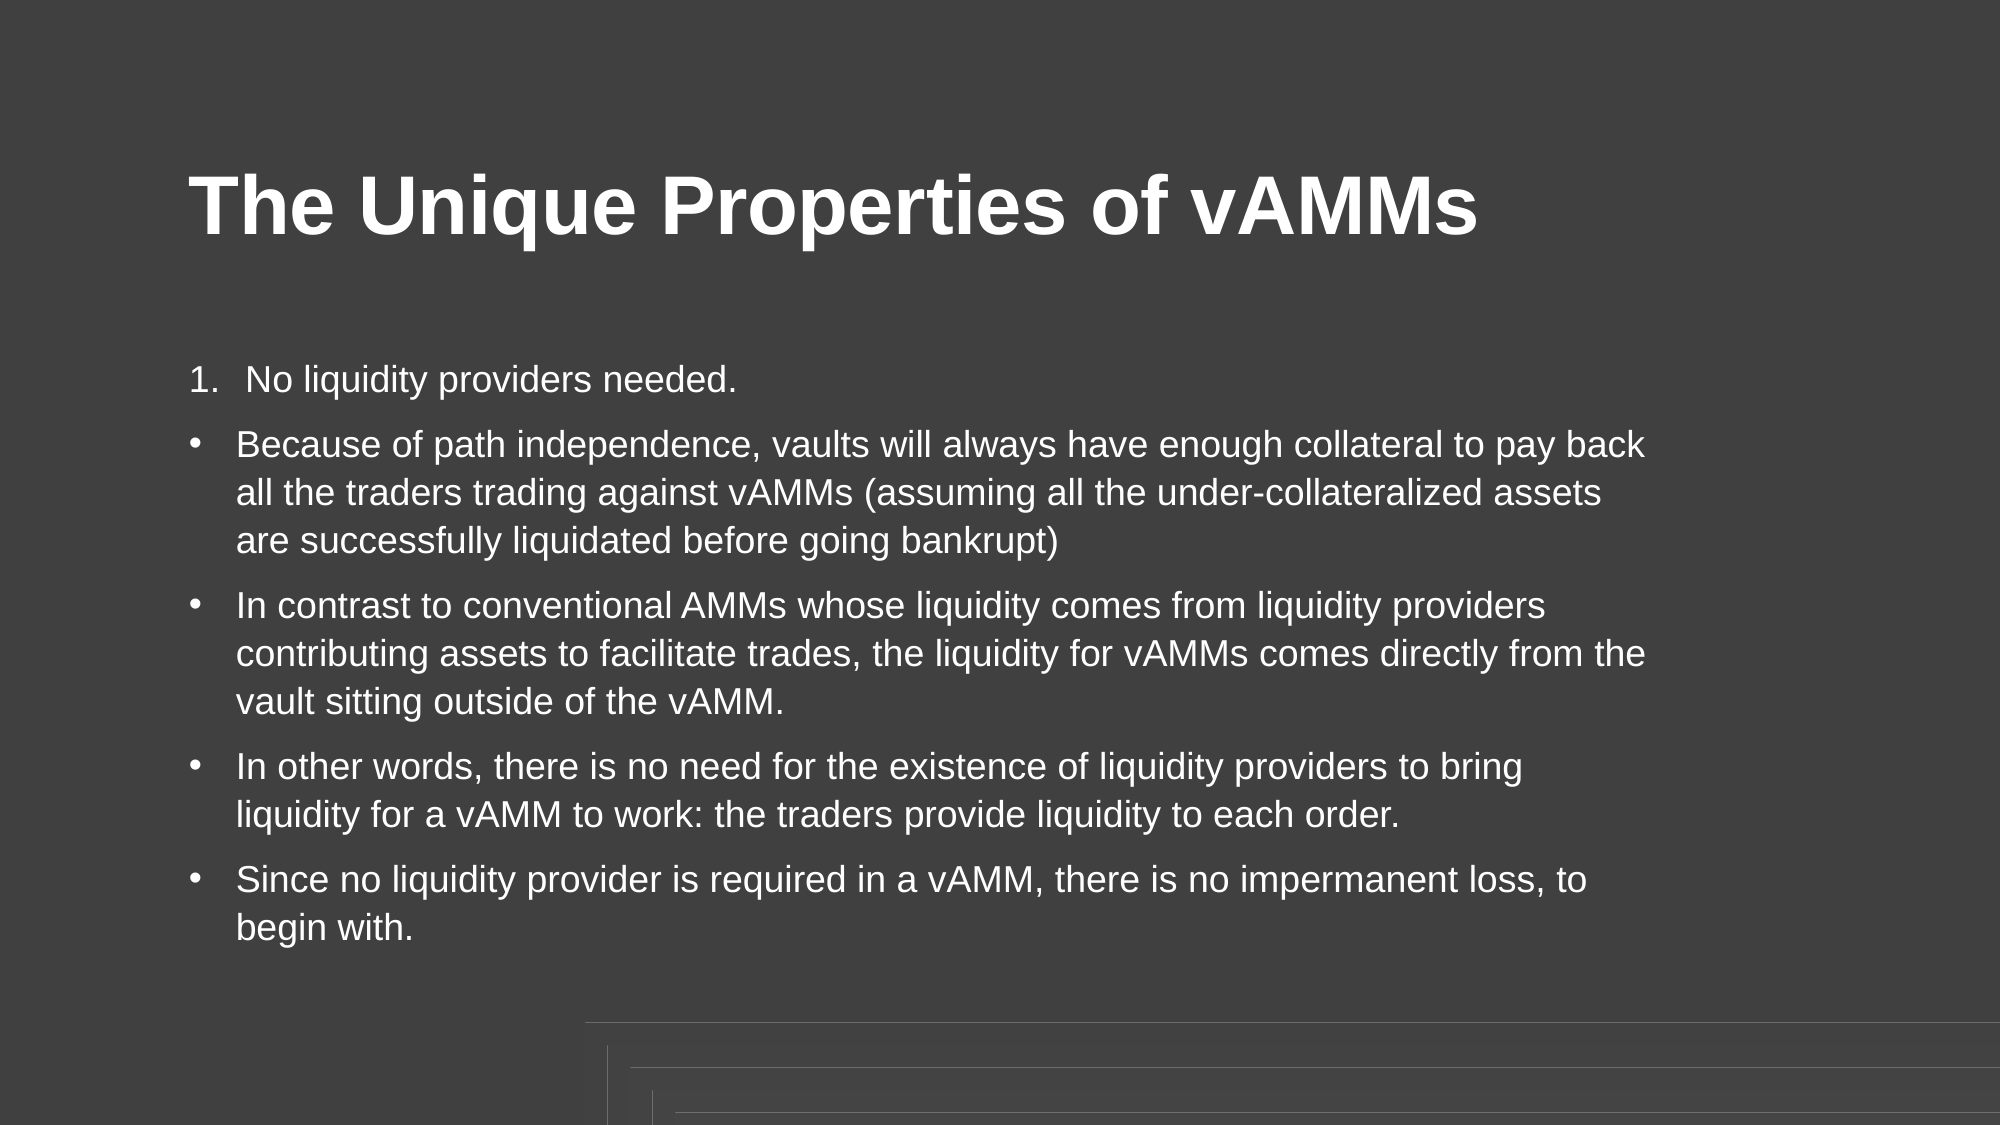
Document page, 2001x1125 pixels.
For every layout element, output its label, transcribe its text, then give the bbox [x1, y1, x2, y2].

text_box No liquidity providers needed. Because of path independence, vaults will always have enough collateral to pay back all the traders trading against vAMMs (assuming all the under-collateralized assets are successfully liquidated before going bankrupt) In contrast to conventional AMMs whose liquidity comes from liquidity providers contributing assets to facilitate trades, the liquidity for vAMMs comes directly from the vault sitting outside of the vAMM. In other words, there is no need for the existence of liquidity providers to bring liquidity for a vAMM to work: the traders provide liquidity to each order. Since no liquidity provider is required in a vAMM, there is no impermanent loss, to begin with. [174, 344, 1667, 1020]
text_box The Unique Properties of vAMMs [174, 181, 1826, 260]
